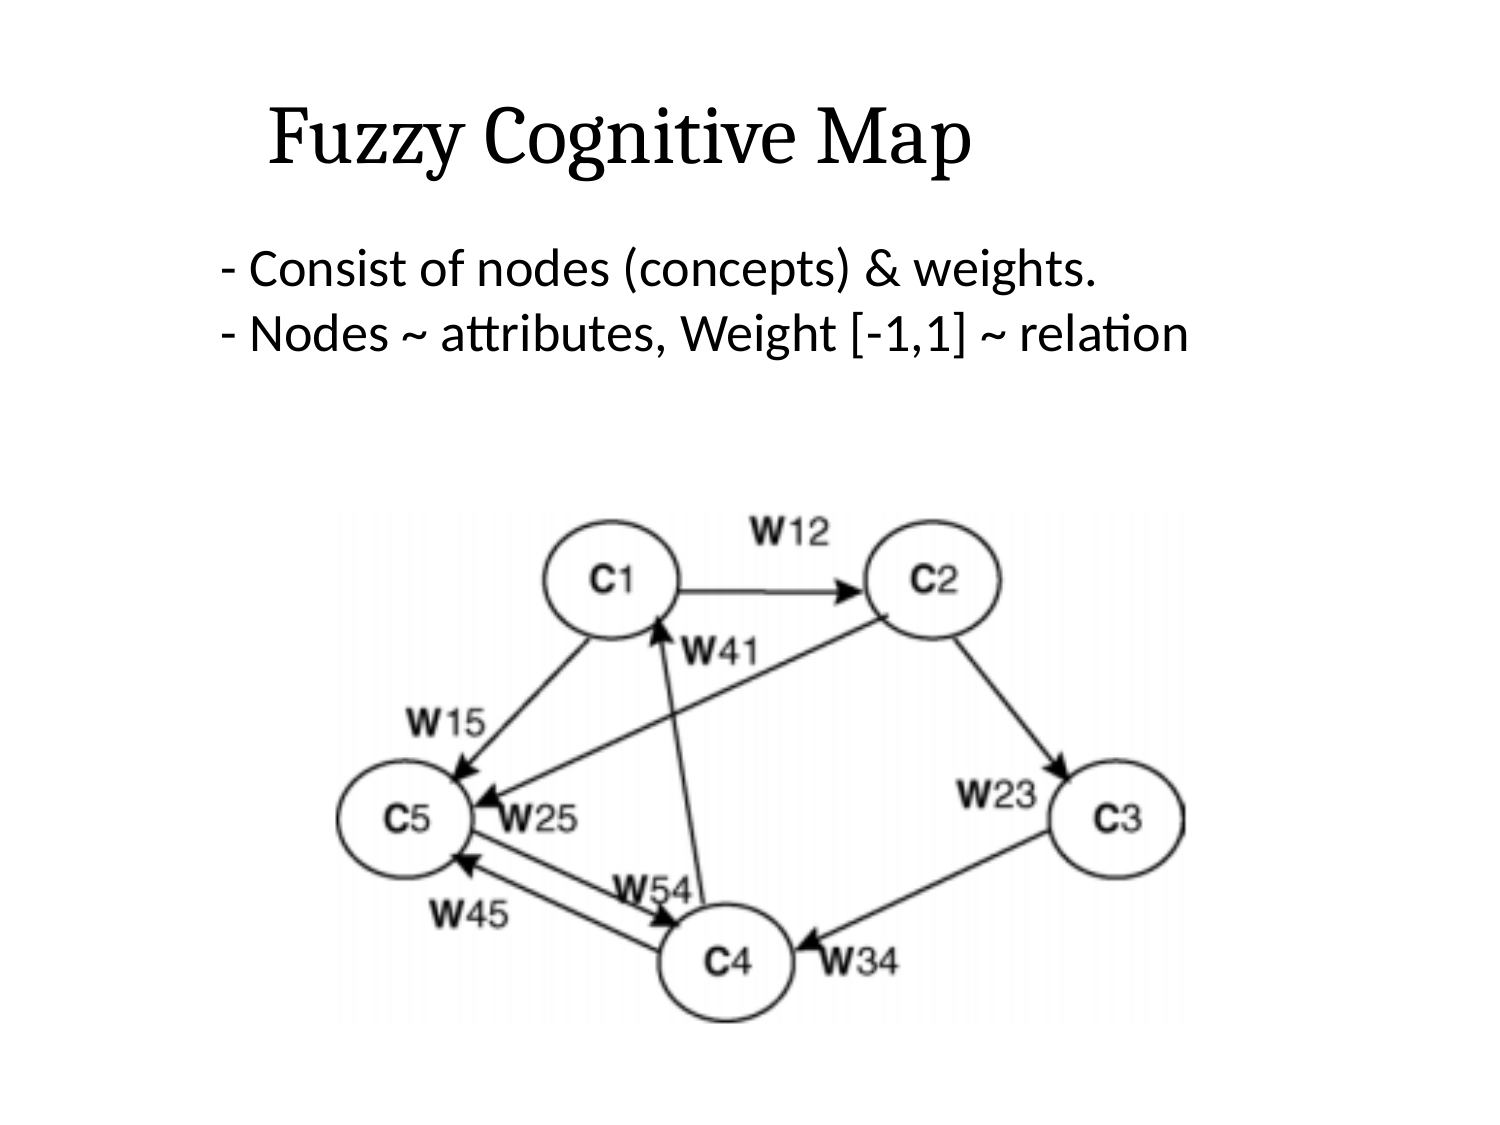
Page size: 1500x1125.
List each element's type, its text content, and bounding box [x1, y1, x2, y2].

text_box - Consist of nodes (concepts) & weights. - Nodes ~ attributes, Weight [-1,1] ~ relation [205, 225, 1401, 370]
picture [177, 459, 1320, 1053]
text_box Fuzzy Cognitive Map [234, 72, 1320, 188]
